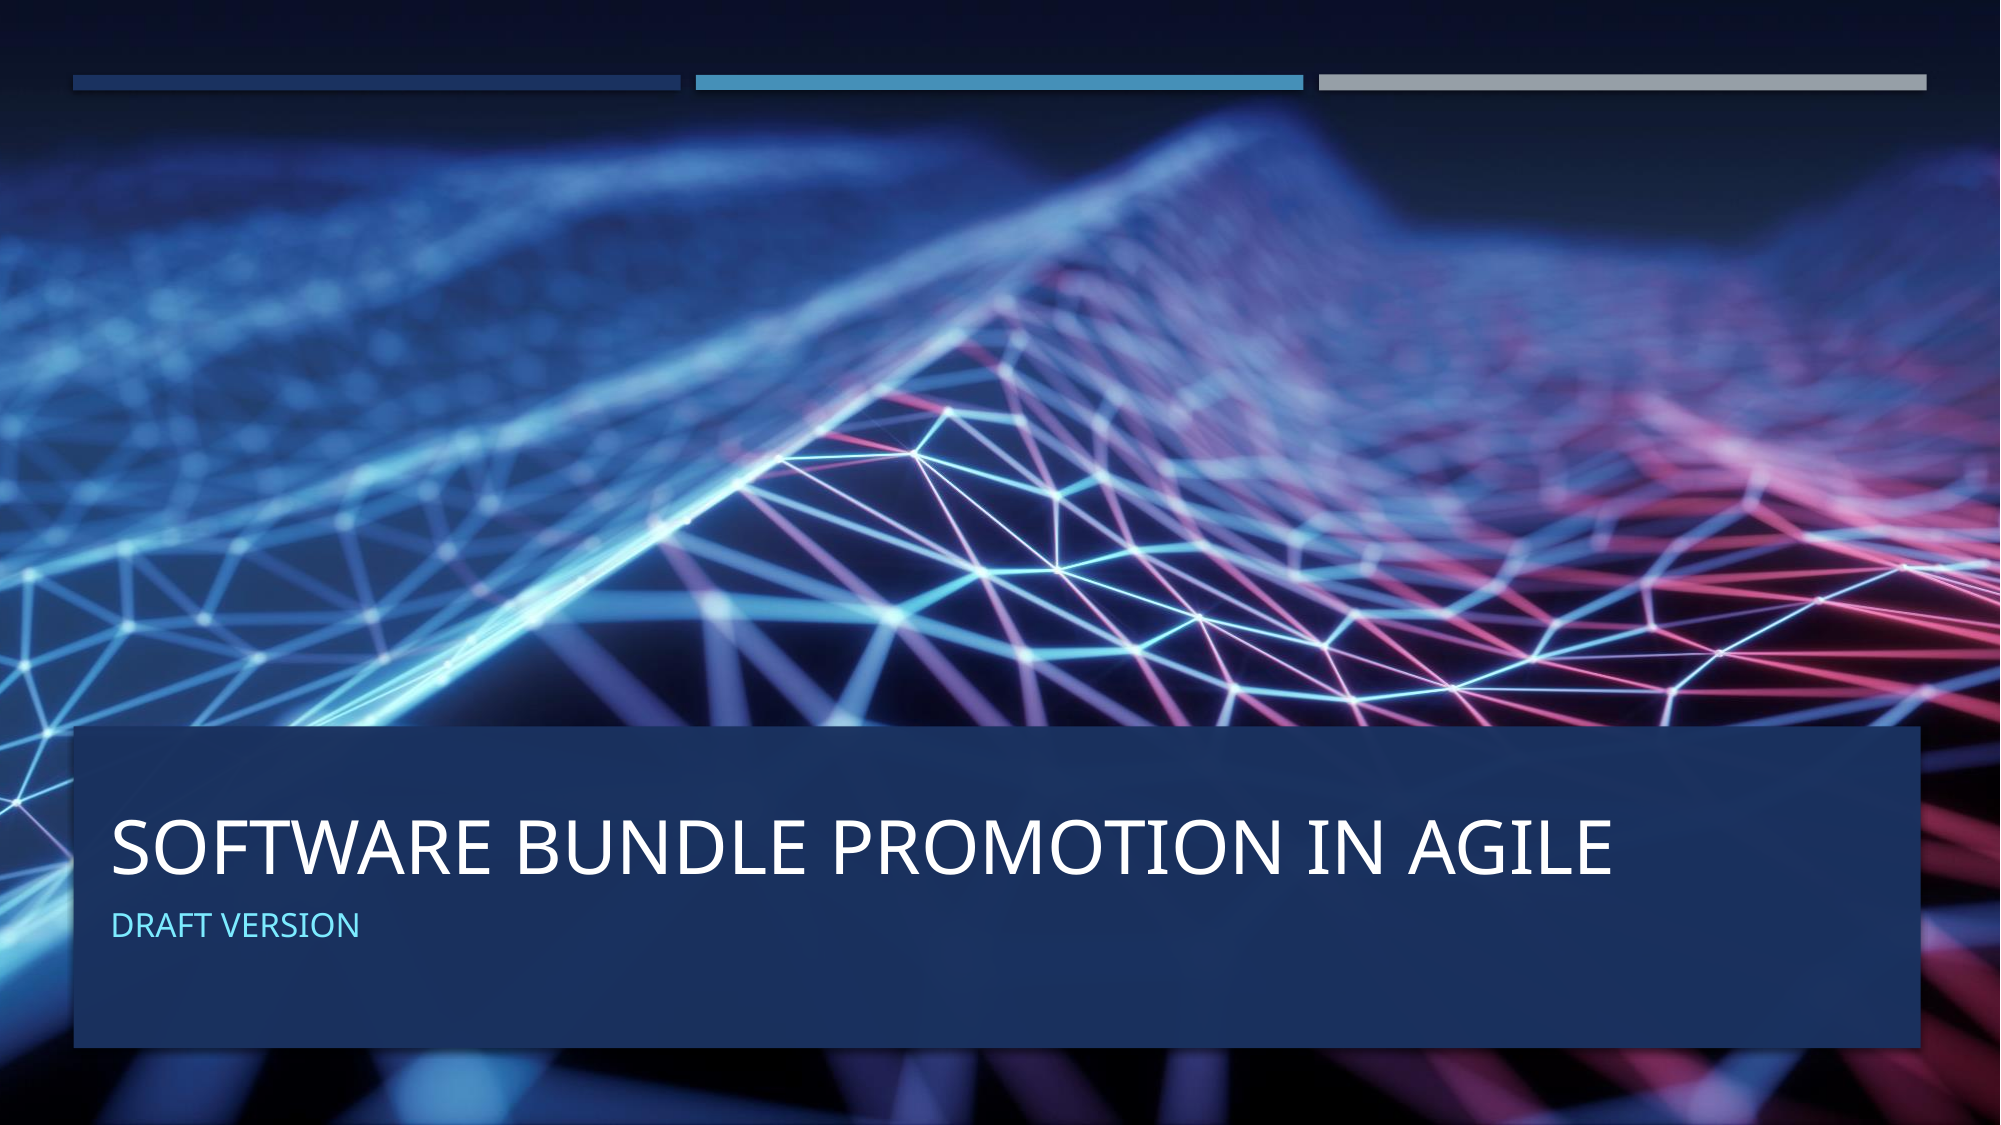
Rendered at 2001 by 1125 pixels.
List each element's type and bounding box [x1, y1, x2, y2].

text_box [72, 73, 1928, 92]
picture [0, 0, 2000, 1125]
